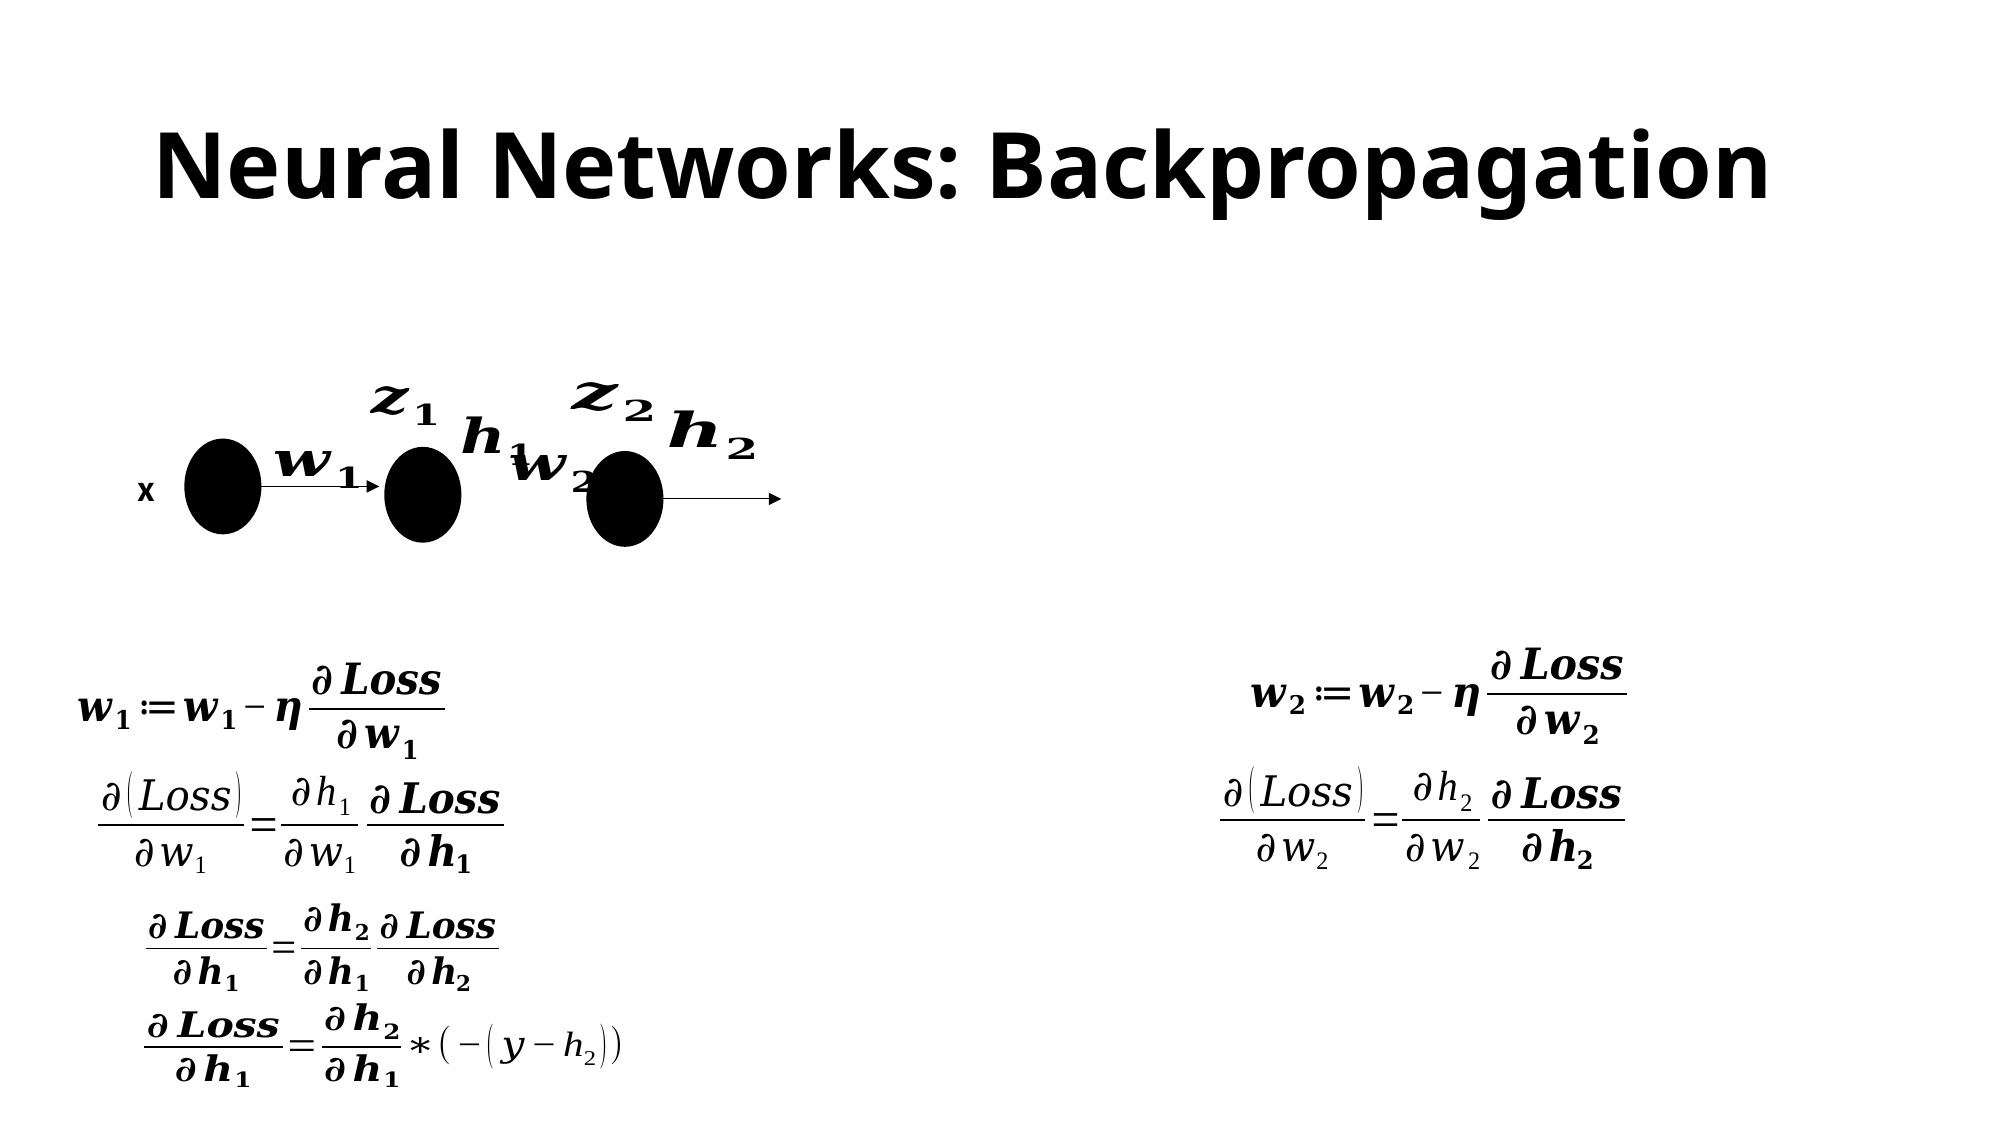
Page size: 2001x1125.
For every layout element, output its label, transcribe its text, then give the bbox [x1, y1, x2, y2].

title Neural Networks: Backpropagation [137, 59, 1863, 278]
text_box [586, 450, 664, 547]
text_box [184, 438, 262, 535]
text_box x [122, 456, 165, 516]
text_box [384, 446, 462, 543]
